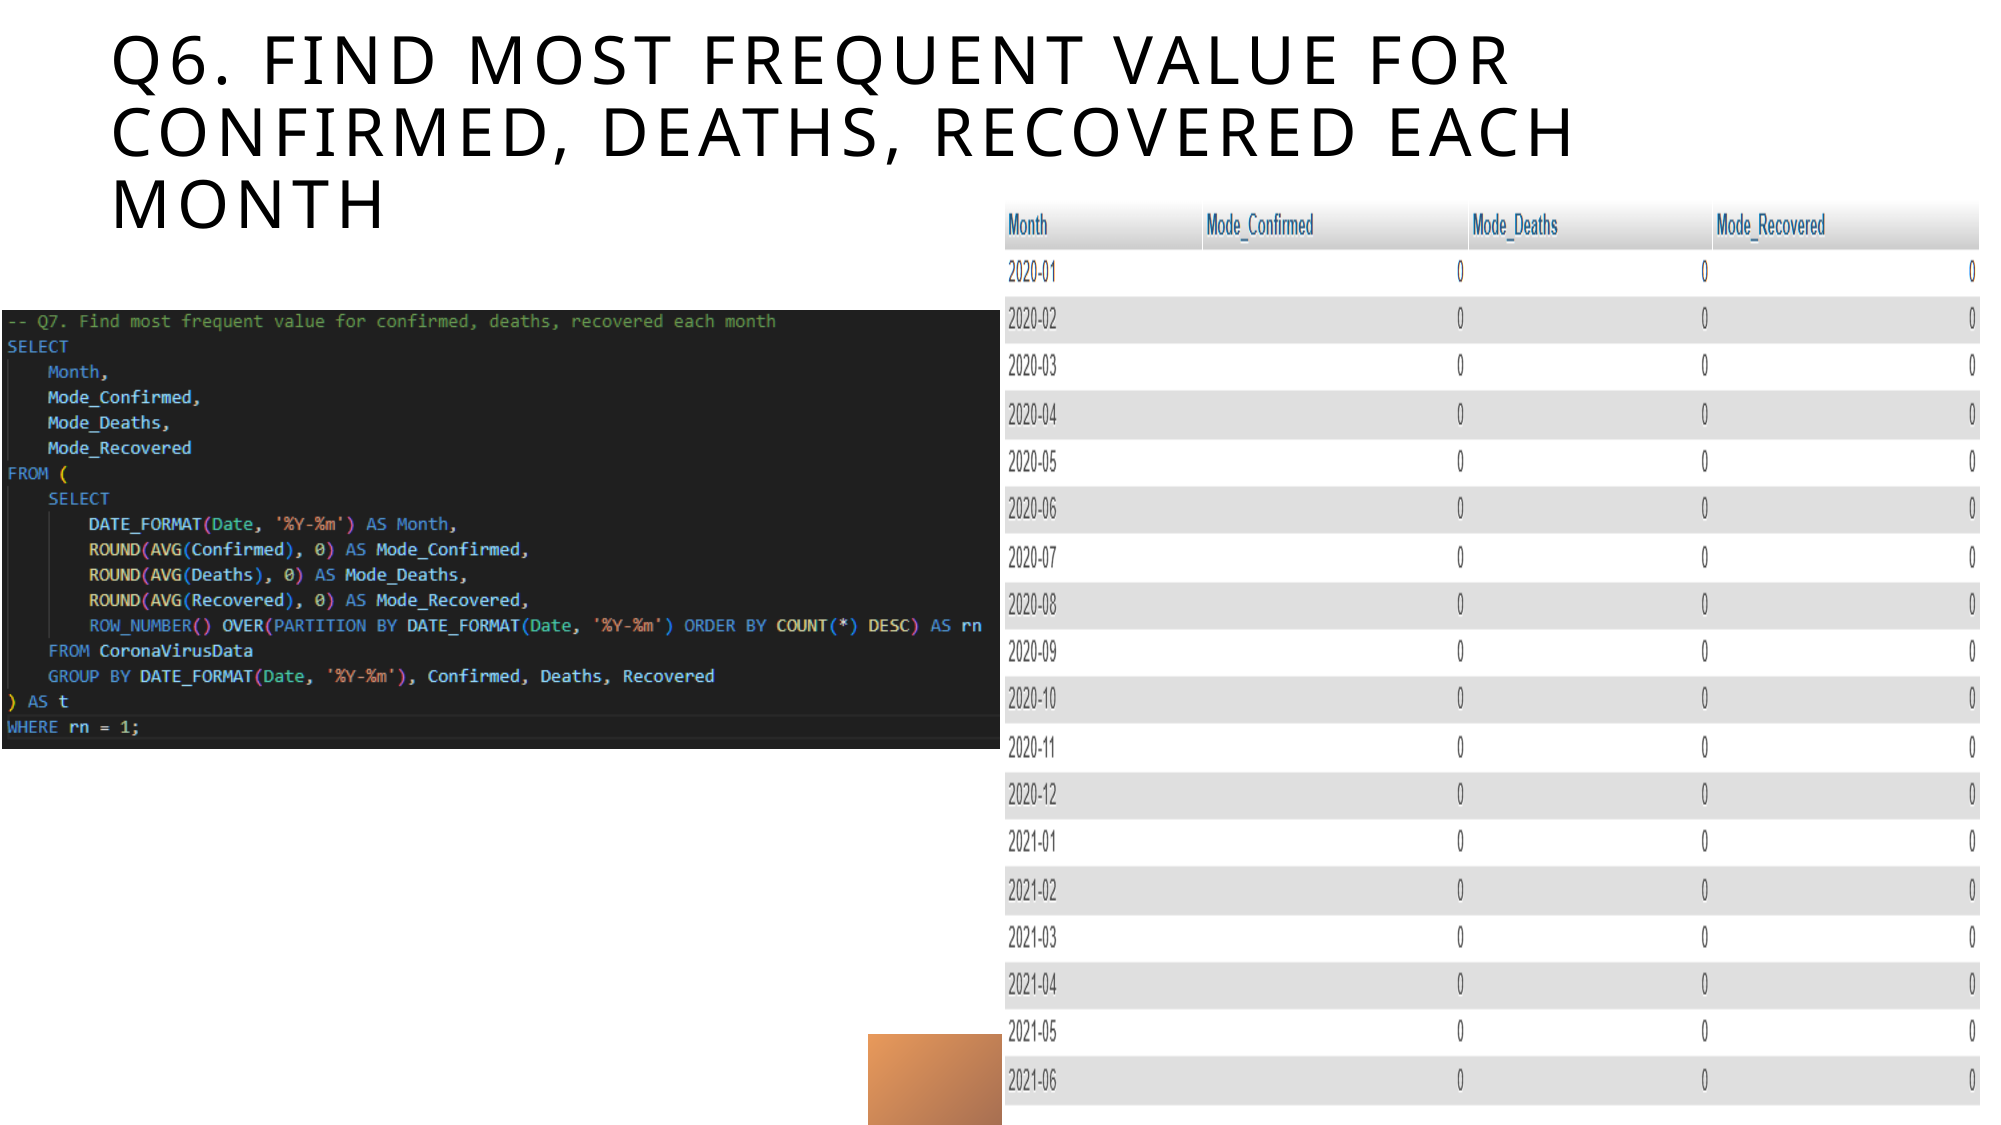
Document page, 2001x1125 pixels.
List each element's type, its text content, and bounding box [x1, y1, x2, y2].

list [1, 310, 1001, 750]
picture [1001, 198, 2000, 1125]
title Q6. Find most frequent value for confirmed, deaths, recovered each month [95, 20, 1884, 242]
